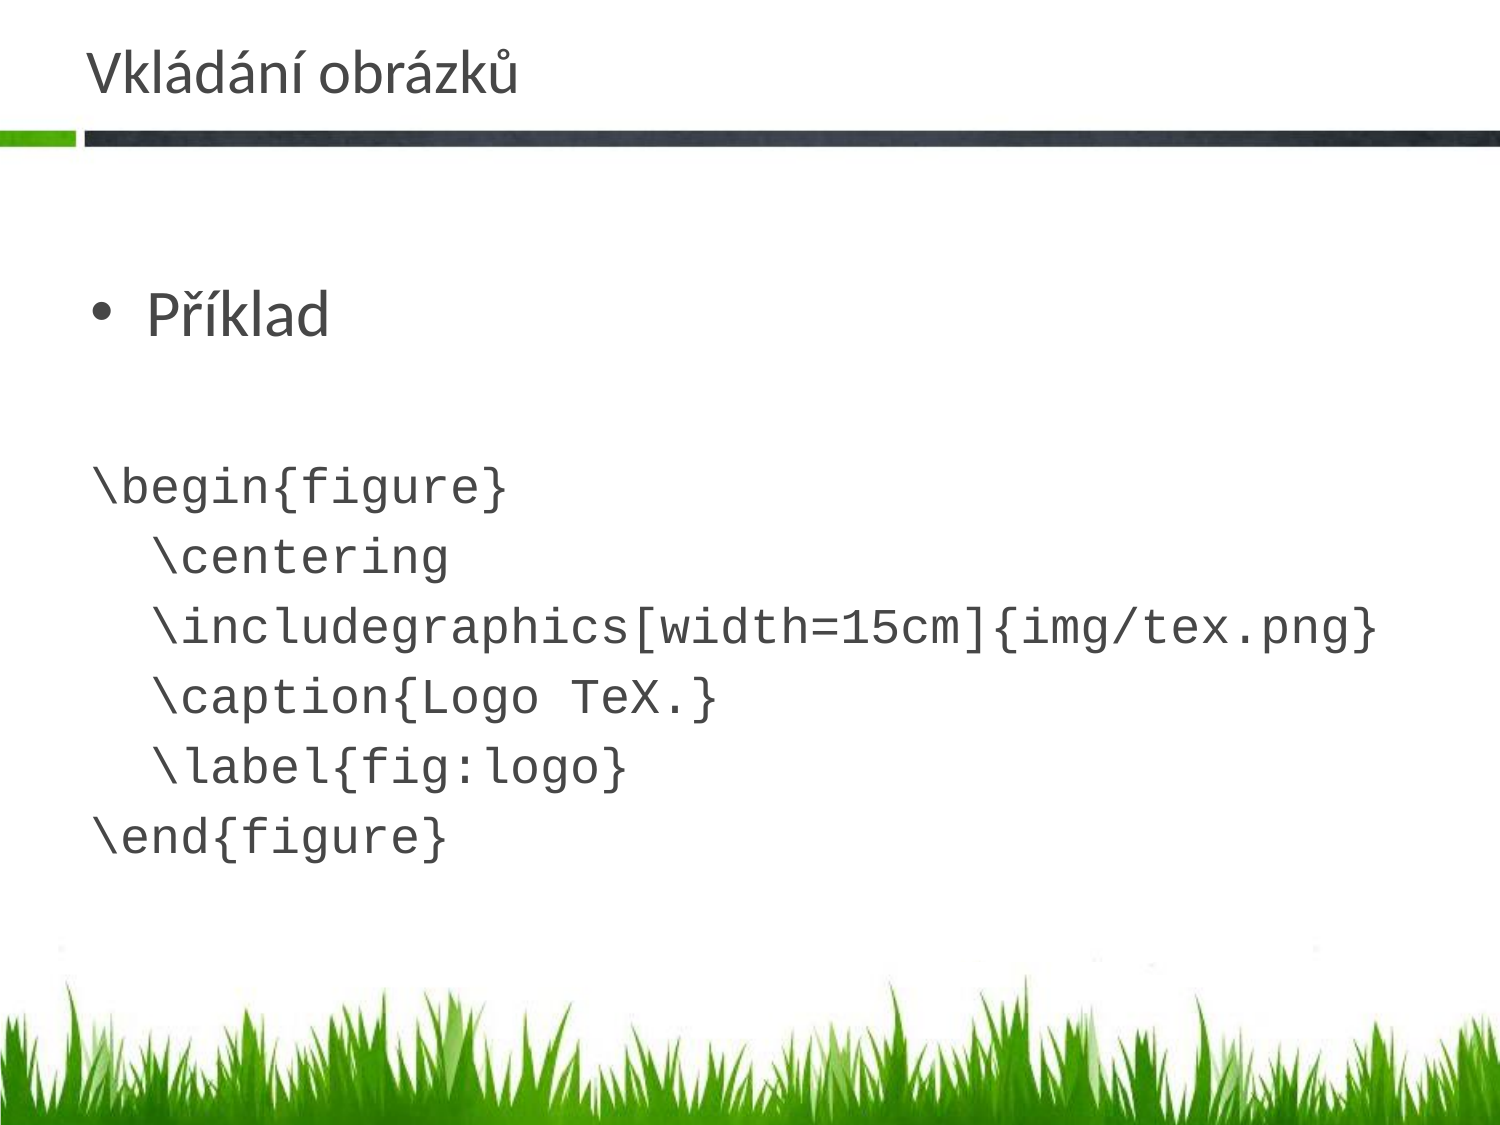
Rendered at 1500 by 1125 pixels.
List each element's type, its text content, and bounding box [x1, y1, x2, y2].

list Příklad \begin{figure} \centering \includegraphics[width=15cm]{img/tex.png} \caption{Logo TeX.} \label{fig:logo} \end{figure} [75, 262, 1425, 1005]
picture [0, 0, 1500, 1125]
title Vkládání obrázků [71, 12, 1450, 125]
